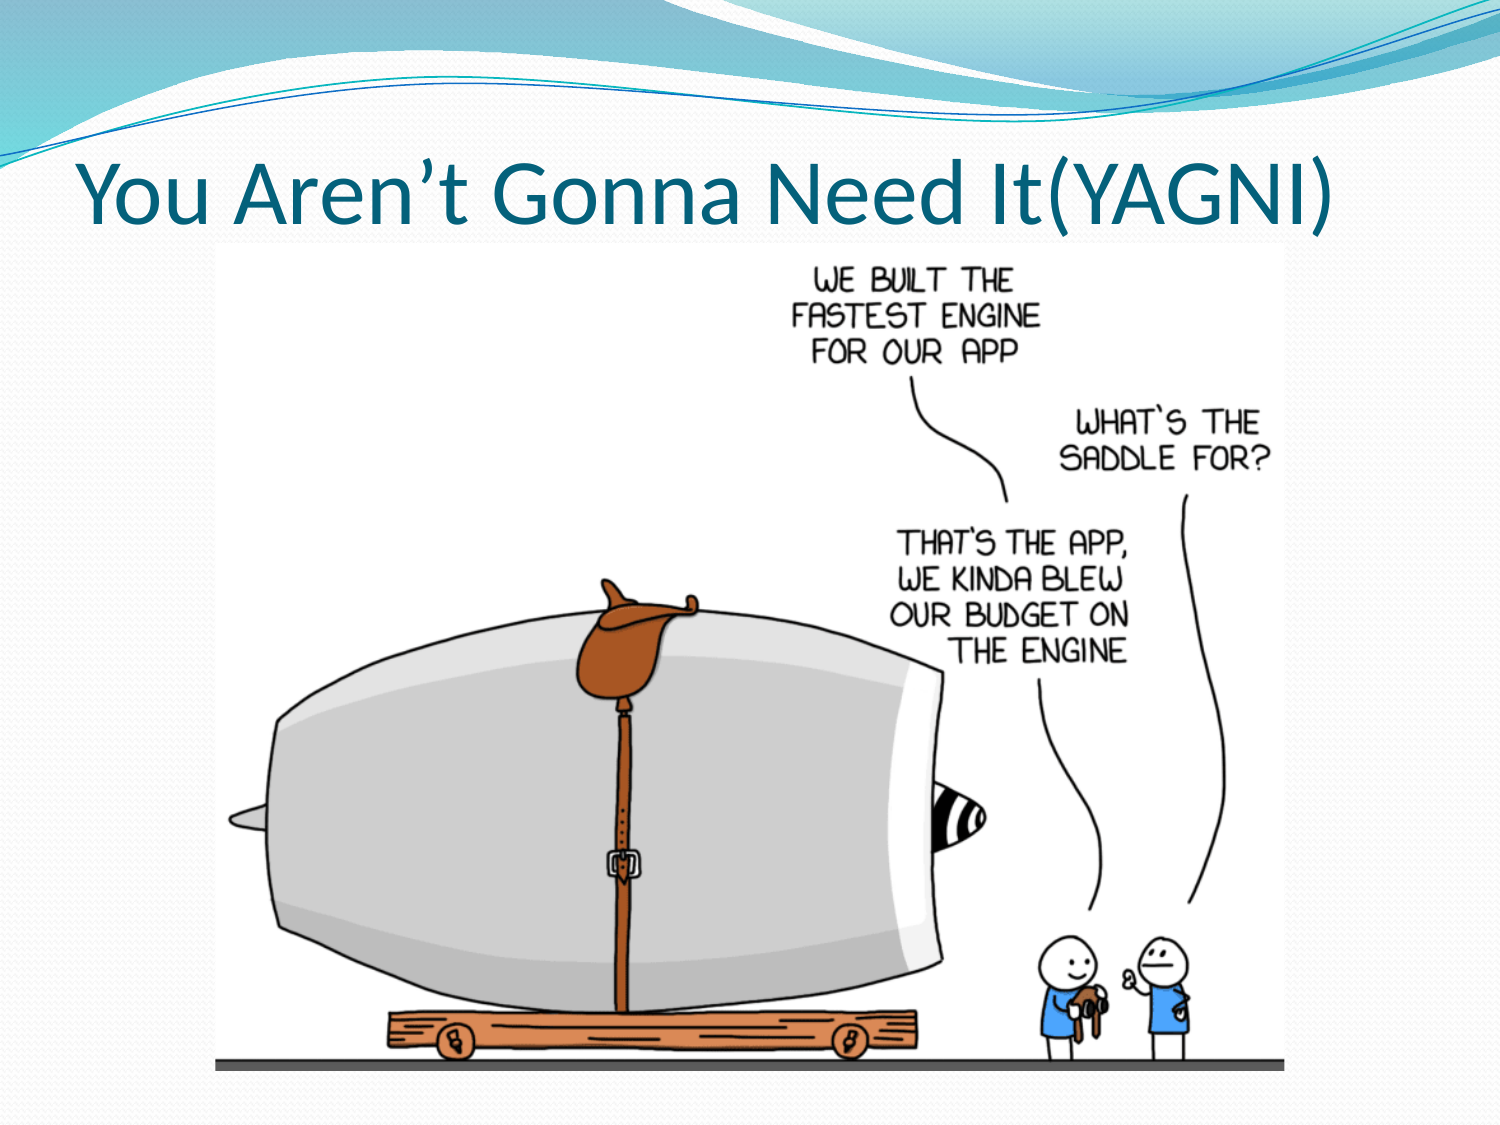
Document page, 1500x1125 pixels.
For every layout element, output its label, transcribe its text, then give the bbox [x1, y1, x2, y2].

picture [215, 243, 1285, 1071]
title You Aren’t Gonna Need It(YAGNI) [75, 115, 1425, 244]
